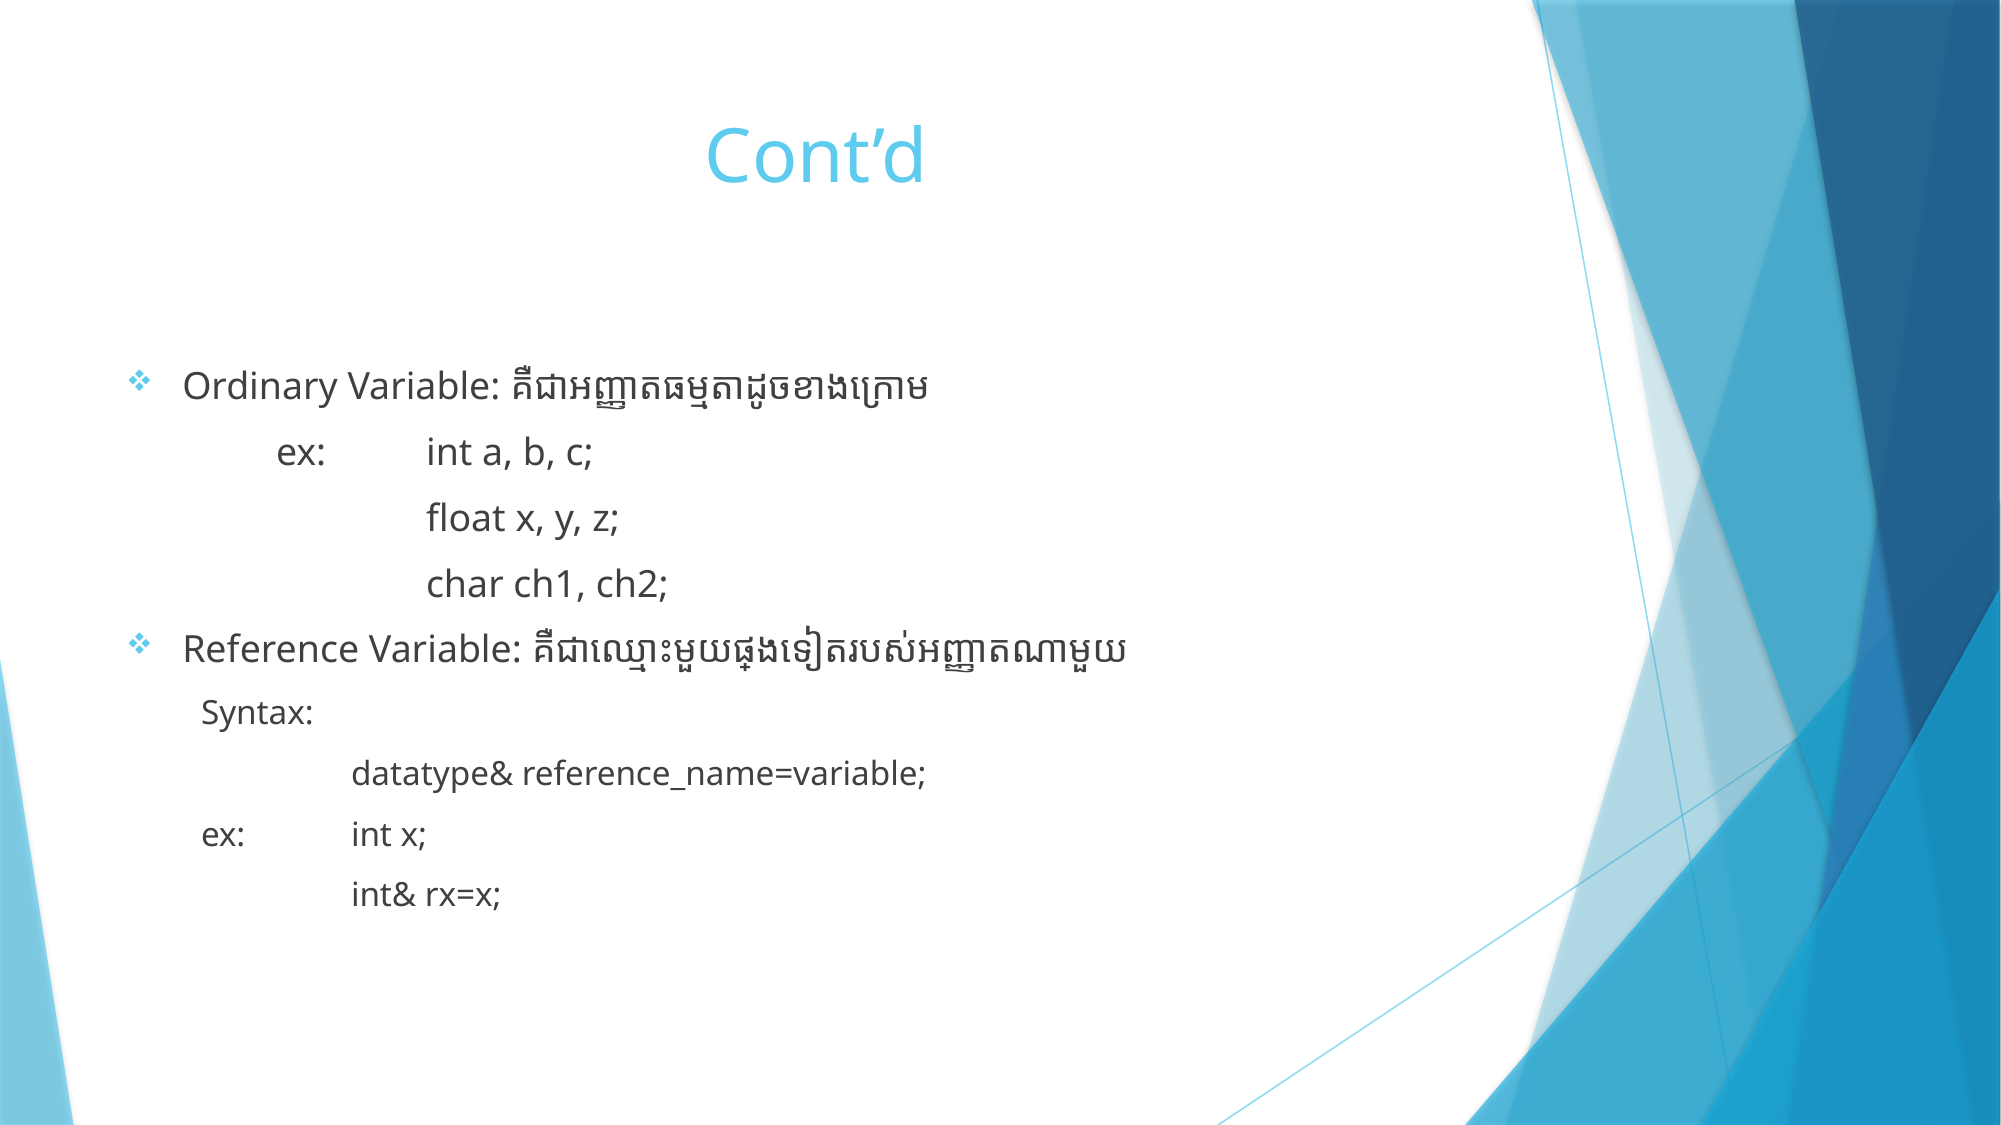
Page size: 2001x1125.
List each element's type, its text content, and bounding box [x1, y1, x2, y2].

title Cont’d [111, 99, 1522, 317]
list Ordinary Variable: គឺជាអញ្ញាតធម្មតាដូចខាងក្រោម ex: int a, b, c; float x, y, z; char ch1, ch2; Reference Variable: គឺជាឈ្មោះមួយផ្សេងទៀតរបស់អញ្ញាតណាមួយ Syntax: datatype& reference_name=variable; ex: int x; int& rx=x; [111, 354, 1522, 992]
